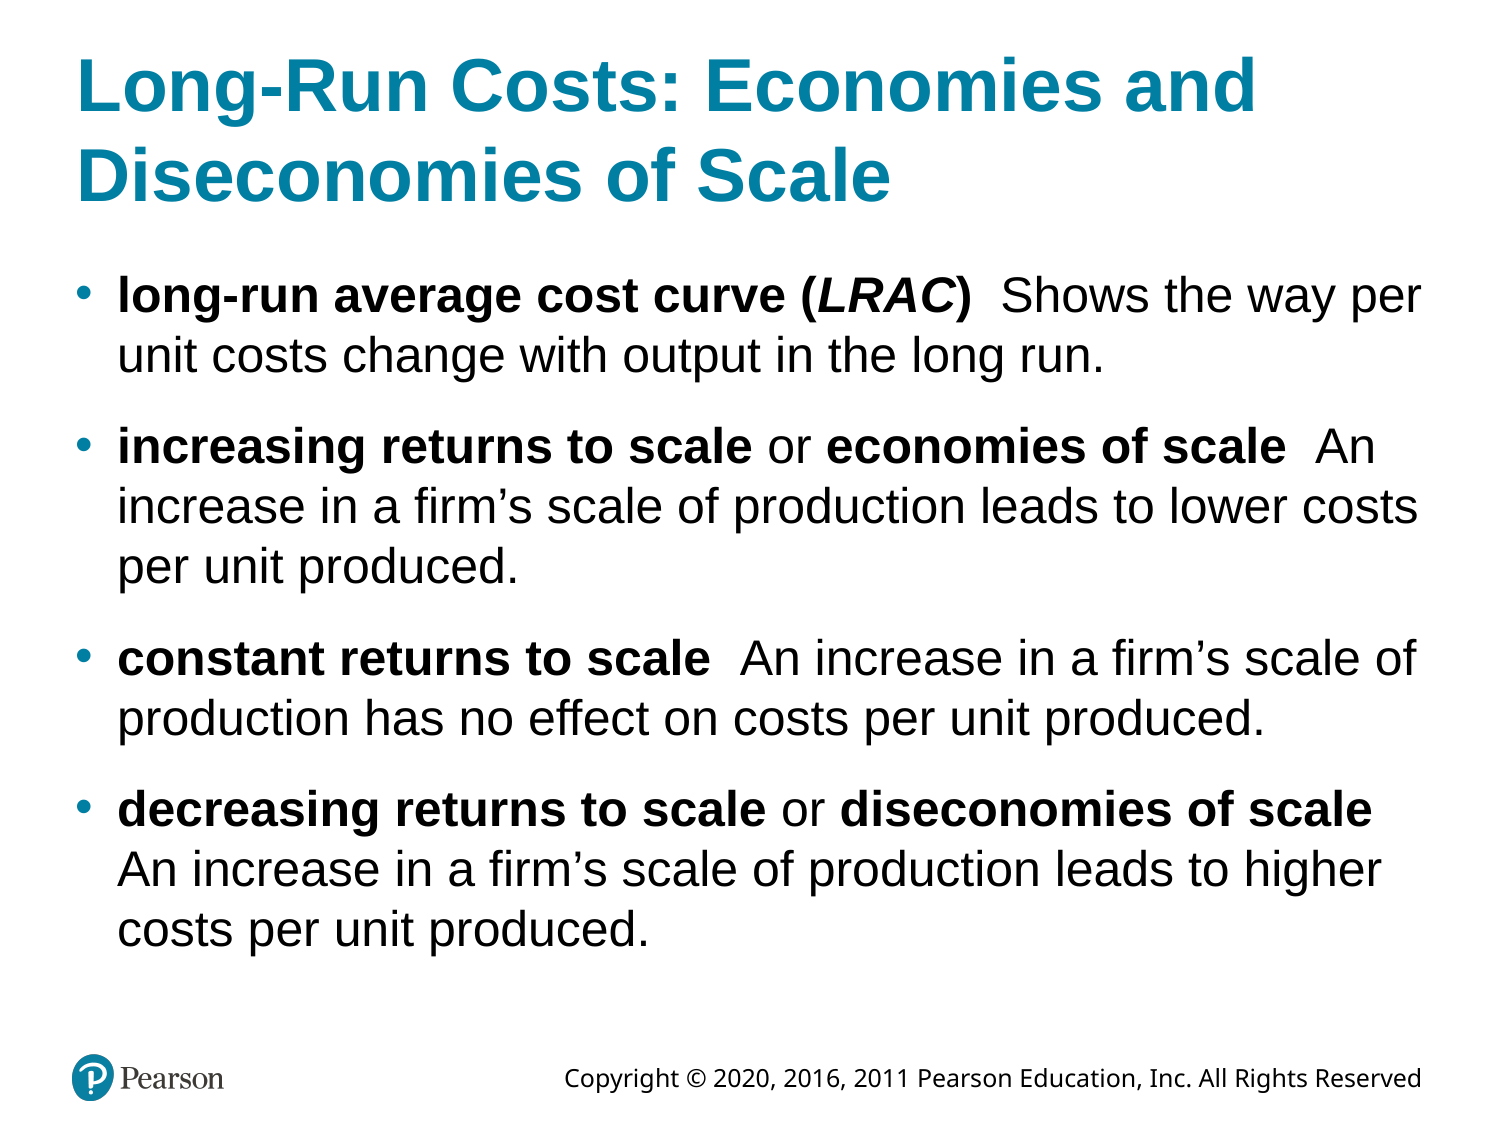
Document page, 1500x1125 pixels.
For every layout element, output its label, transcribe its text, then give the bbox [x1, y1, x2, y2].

picture [98, 1054, 224, 1101]
picture [72, 1054, 88, 1070]
picture [72, 1087, 83, 1101]
title Long-Run Costs: Economies and Diseconomies of Scale [76, 29, 1427, 217]
picture [80, 1063, 106, 1088]
list long-run average cost curve (LRAC) Shows the way per unit costs change with output in the long run. increasing returns to scale or economies of scale An increase in a firm’s scale of production leads to lower costs per unit produced. constant returns to scale An increase in a firm’s scale of production has no effect on costs per unit produced. decreasing returns to scale or diseconomies of scale An increase in a firm’s scale of production leads to higher costs per unit produced. [75, 262, 1425, 957]
